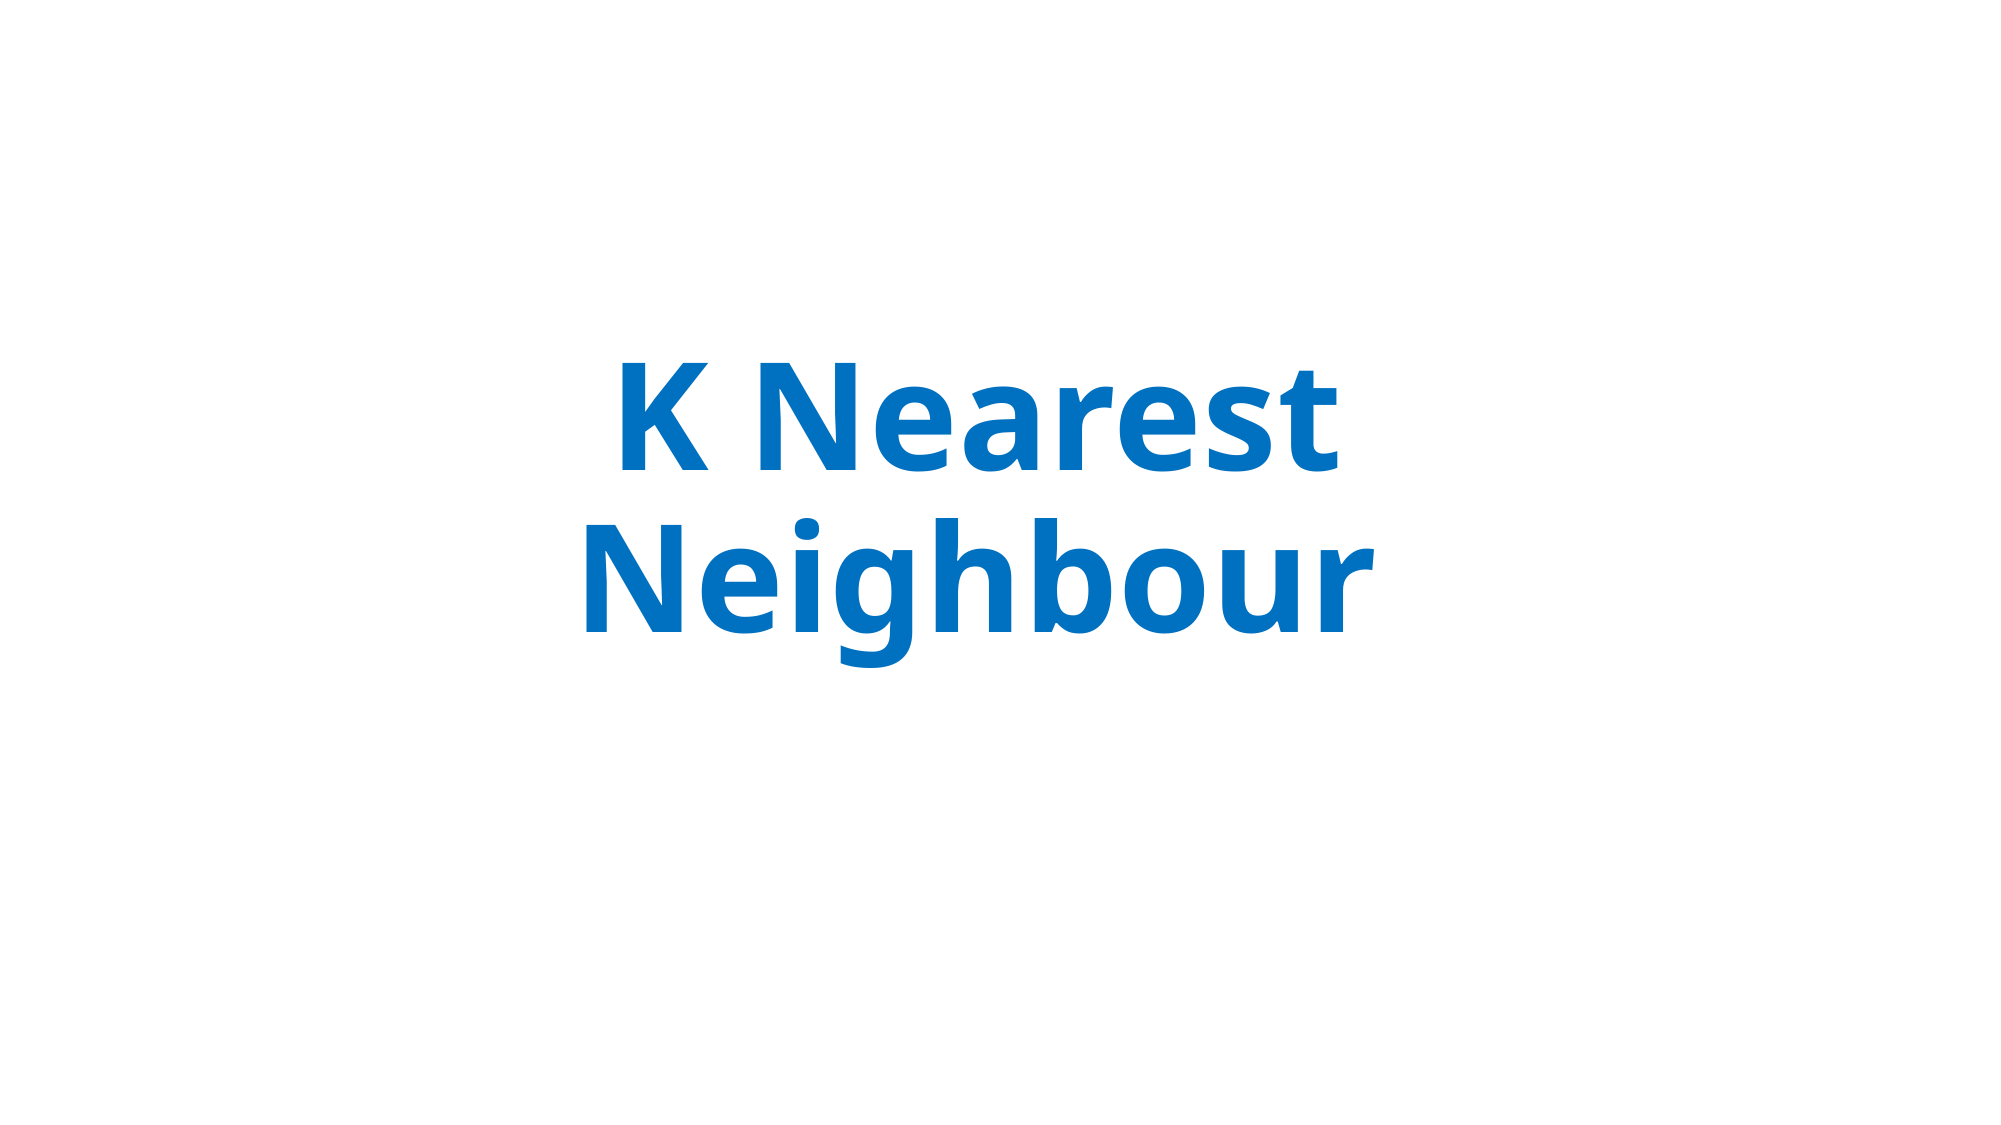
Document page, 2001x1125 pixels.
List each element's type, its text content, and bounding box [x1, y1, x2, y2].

text_box K Nearest Neighbour [225, 307, 1726, 700]
